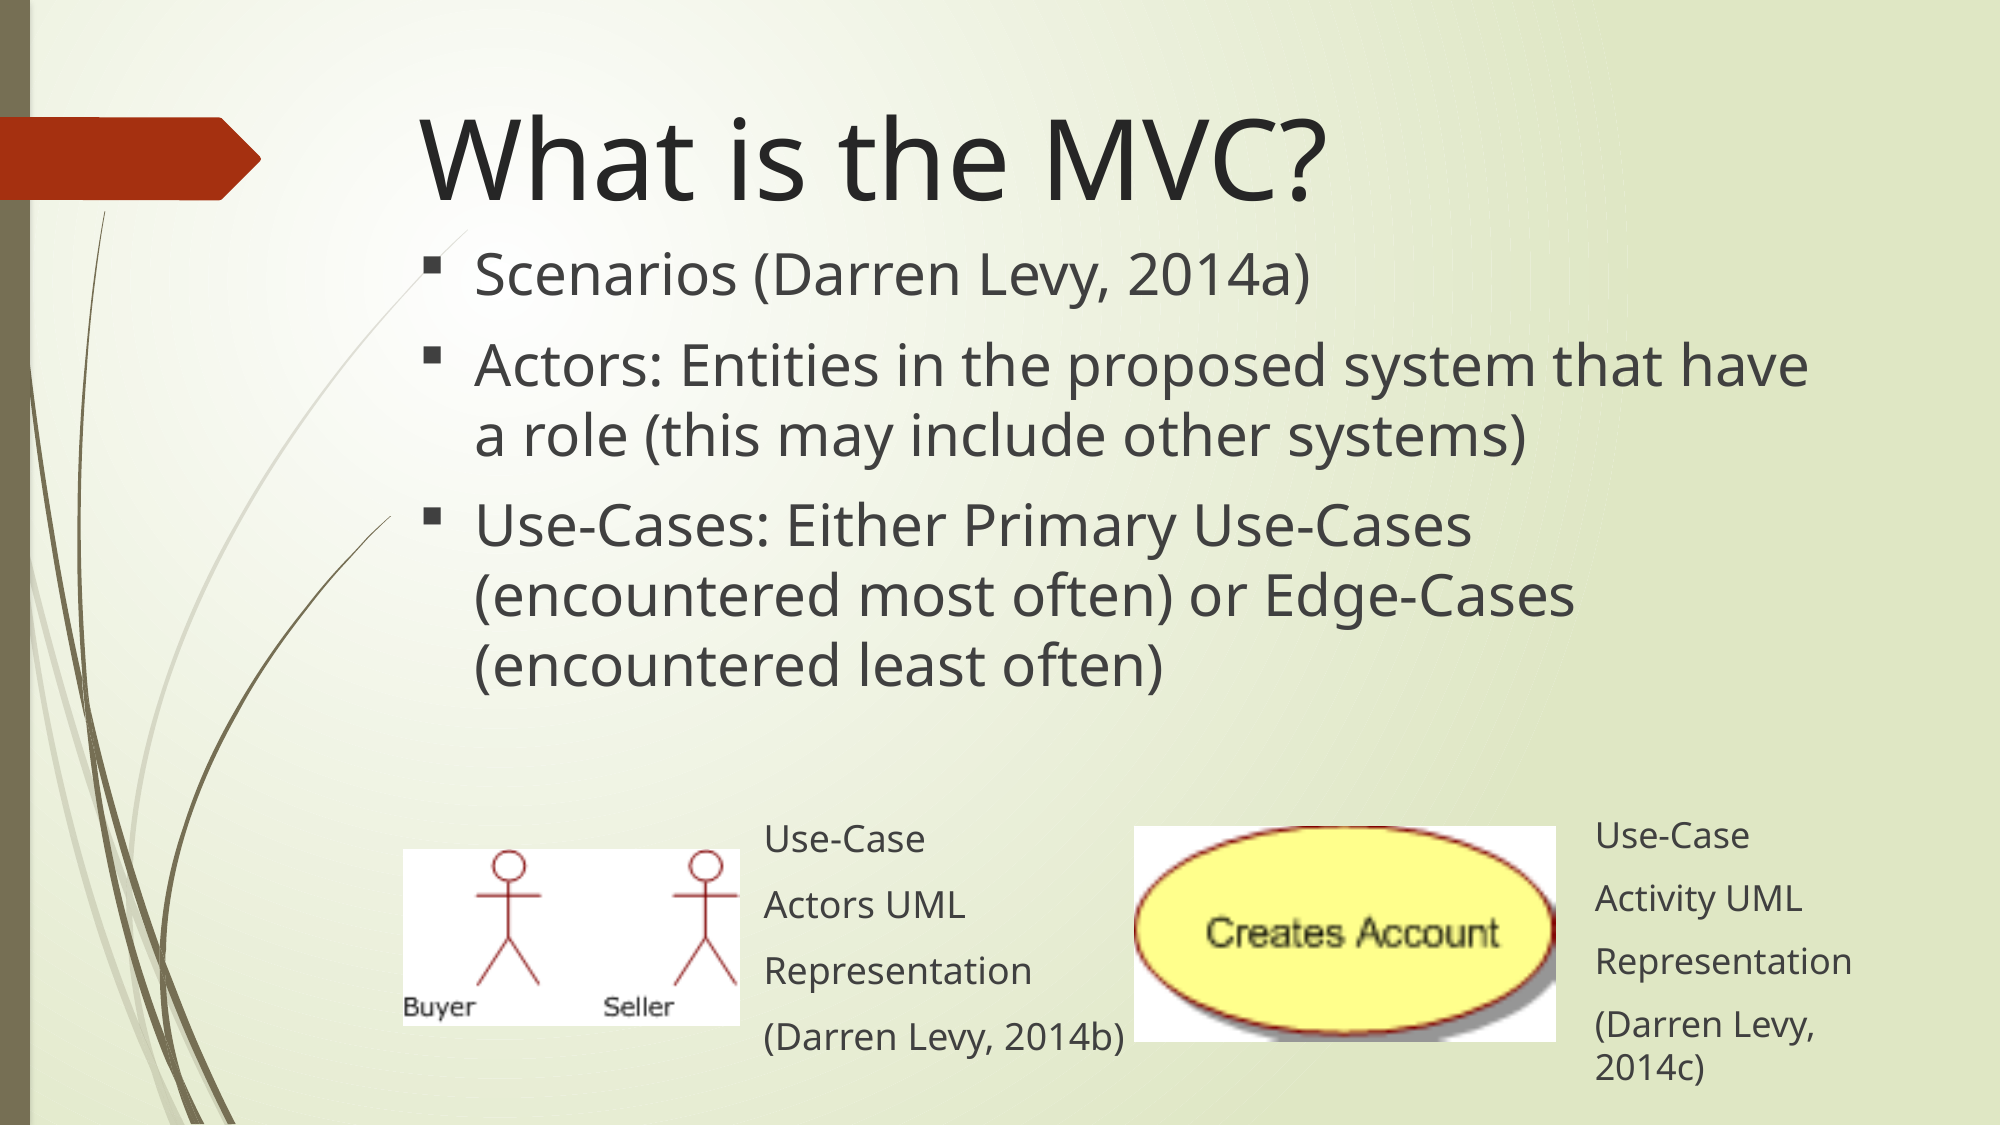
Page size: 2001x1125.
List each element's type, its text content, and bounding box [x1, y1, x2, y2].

list Scenarios (Darren Levy, 2014a) Actors: Entities in the proposed system that have a role (this may include other systems) Use-Cases: Either Primary Use-Cases (encountered most often) or Edge-Cases (encountered least often) [403, 229, 1867, 850]
picture [403, 849, 740, 1026]
title What is the MVC? [403, 80, 1597, 229]
picture [1134, 826, 1556, 1043]
text_box Use-Case Actors UML Representation (Darren Levy, 2014b) [748, 807, 1169, 1067]
text_box Use-Case Activity UML Representation (Darren Levy, 2014c) [1579, 804, 1942, 1098]
